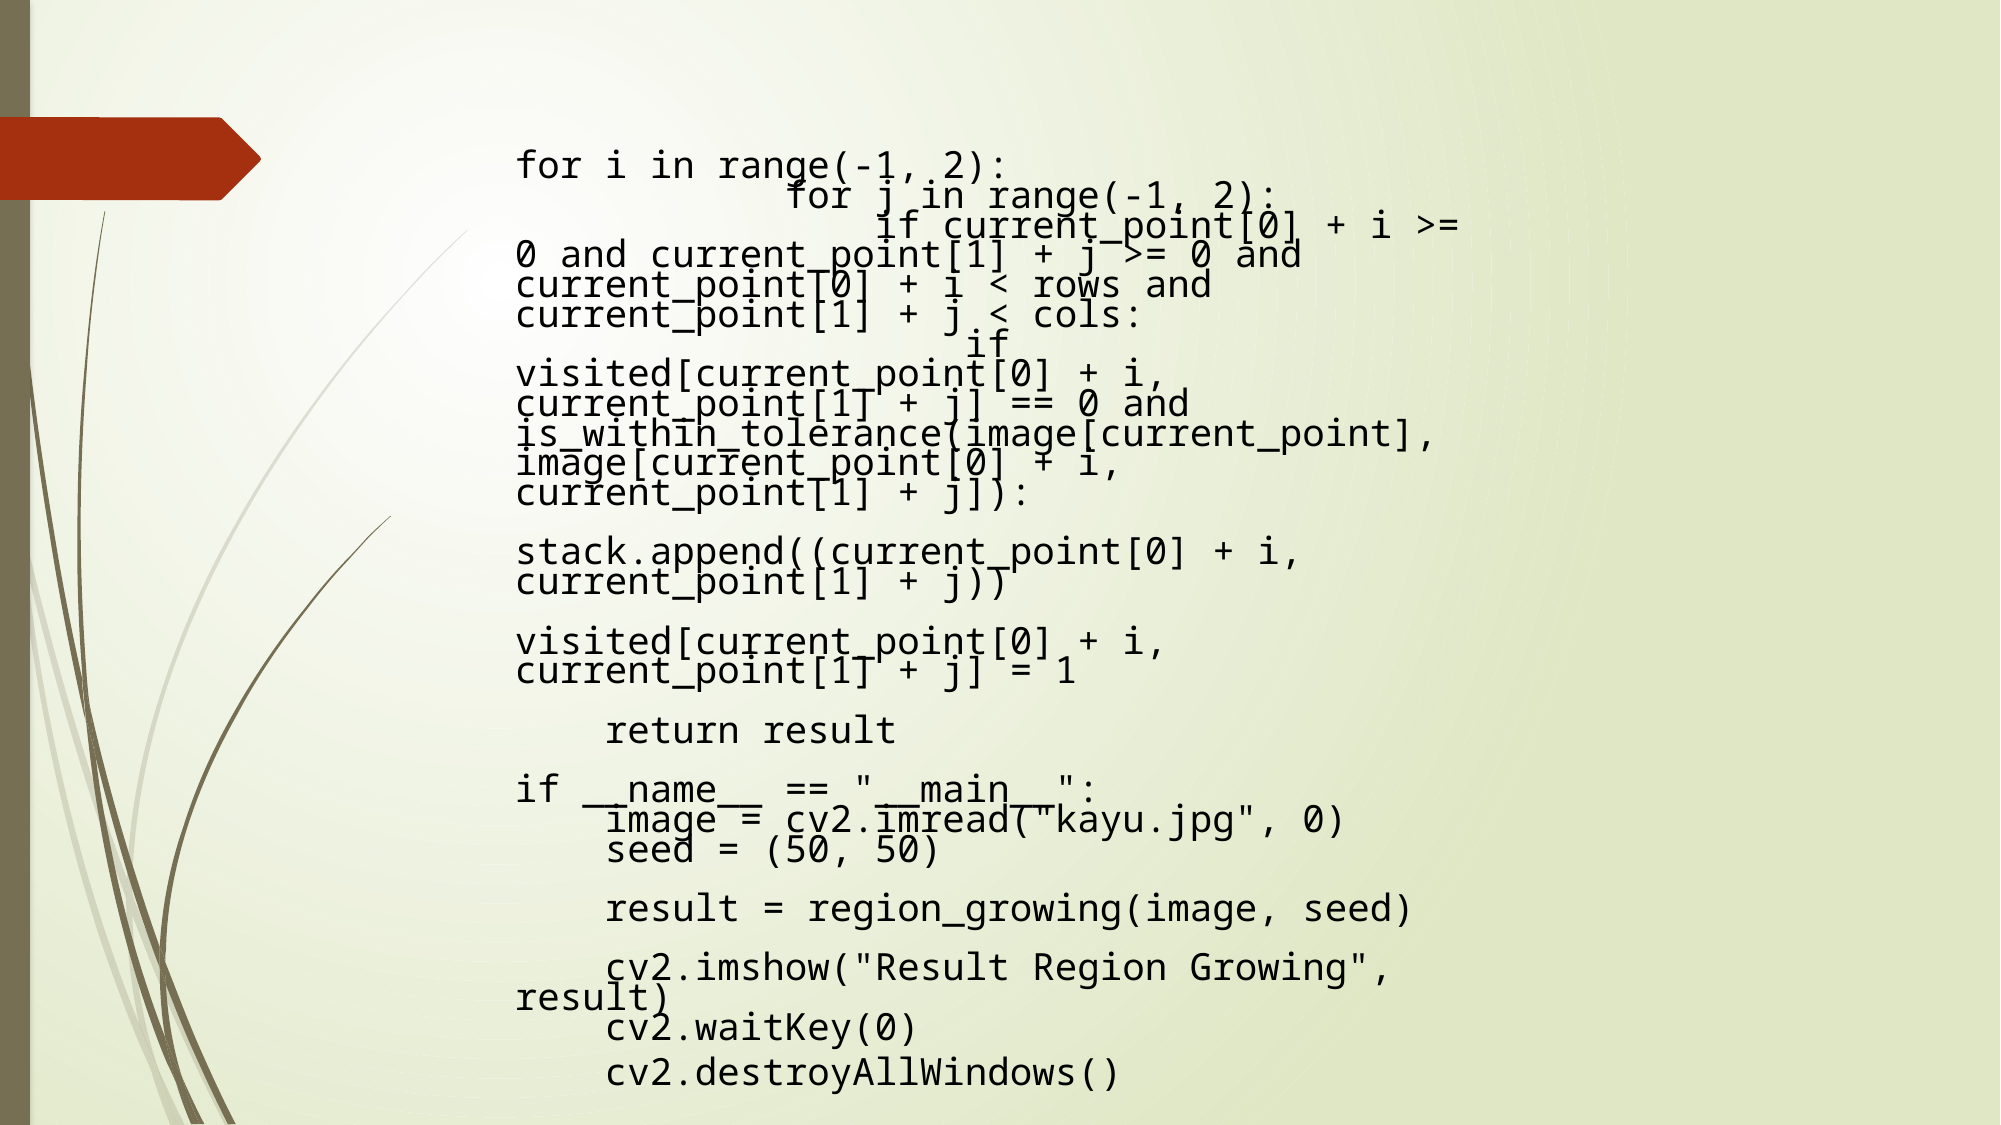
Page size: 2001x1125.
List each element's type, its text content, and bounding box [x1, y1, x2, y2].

text_box for i in range(-1, 2): for j in range(-1, 2): if current_point[0] + i >= 0 and current_point[1] + j >= 0 and current_point[0] + i < rows and current_point[1] + j < cols: if visited[current_point[0] + i, current_point[1] + j] == 0 and is_within_tolerance(image[current_point], image[current_point[0] + i, current_point[1] + j]): stack.append((current_point[0] + i, current_point[1] + j)) visited[current_point[0] + i, current_point[1] + j] = 1 return result if __name__ == "__main__": image = cv2.imread("kayu.jpg", 0) seed = (50, 50) result = region_growing(image, seed) cv2.imshow("Result Region Growing", result) cv2.waitKey(0) cv2.destroyAllWindows() [500, 149, 1500, 1101]
